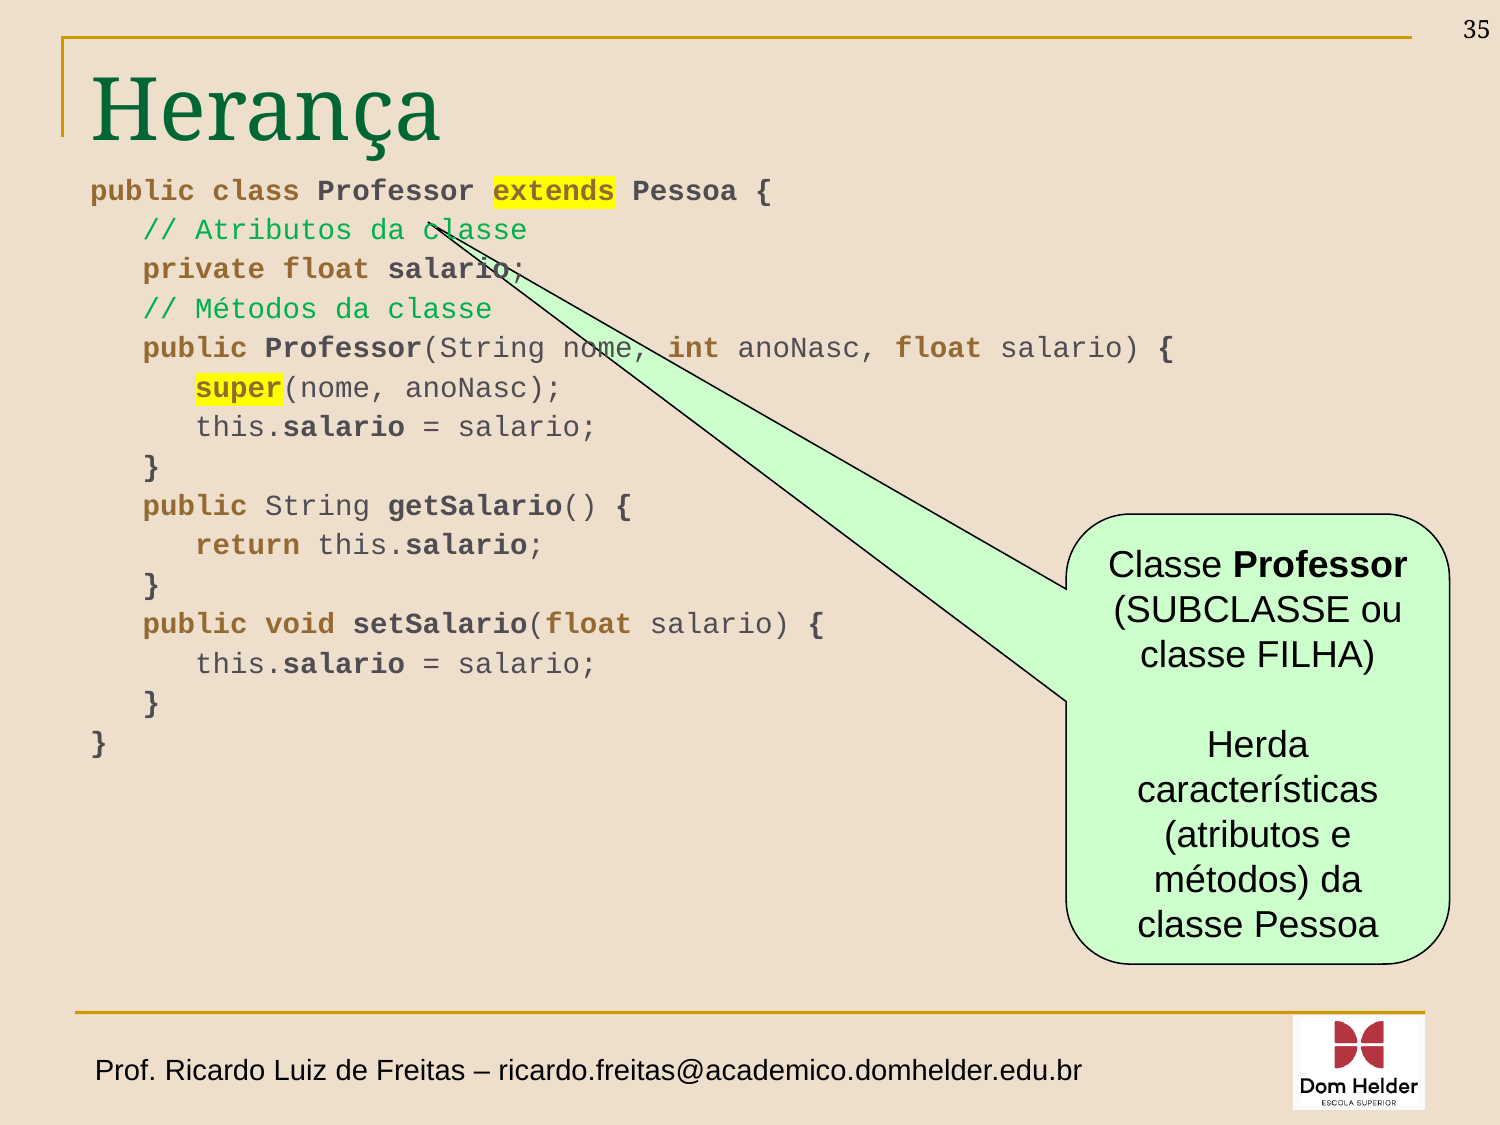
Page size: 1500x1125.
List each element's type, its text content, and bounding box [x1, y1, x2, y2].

picture [1293, 1035, 1425, 1110]
title Herança [75, 45, 1425, 160]
slide_number 35 [1392, 0, 1500, 55]
list public class Professor extends Pessoa { // Atributos da classe private float salario; // Métodos da classe public Professor(String nome, int anoNasc, float salario) { super(nome, anoNasc); this.salario = salario; } public String getSalario() { return this.salario; } public void setSalario(float salario) { this.salario = salario; } } [75, 160, 1471, 1035]
